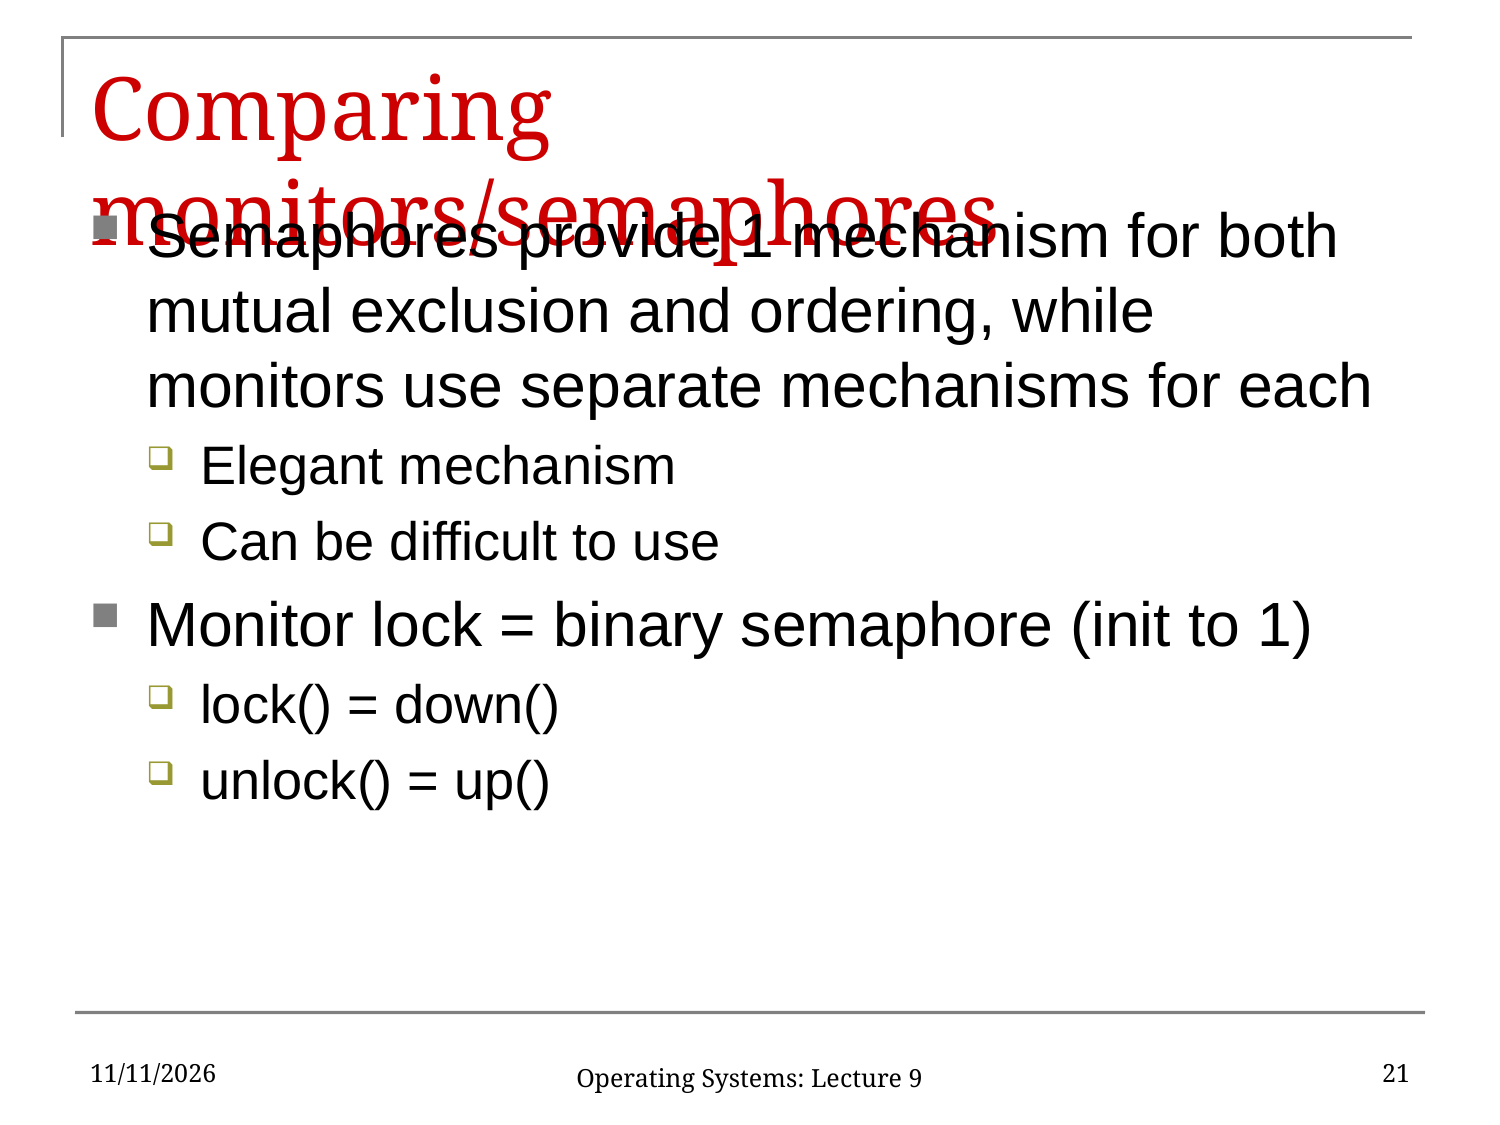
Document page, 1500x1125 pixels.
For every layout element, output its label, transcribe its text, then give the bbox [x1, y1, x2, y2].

slide_number 21 [1074, 1023, 1426, 1100]
title Comparing monitors/semaphores [75, 45, 1425, 163]
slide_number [74, 1023, 426, 1100]
footer Operating Systems: Lecture 9 [512, 1024, 988, 1101]
list Semaphores provide 1 mechanism for both mutual exclusion and ordering, while monitors use separate mechanisms for each Elegant mechanism Can be difficult to use Monitor lock = binary semaphore (init to 1) lock() = down() unlock() = up() [75, 187, 1425, 1006]
